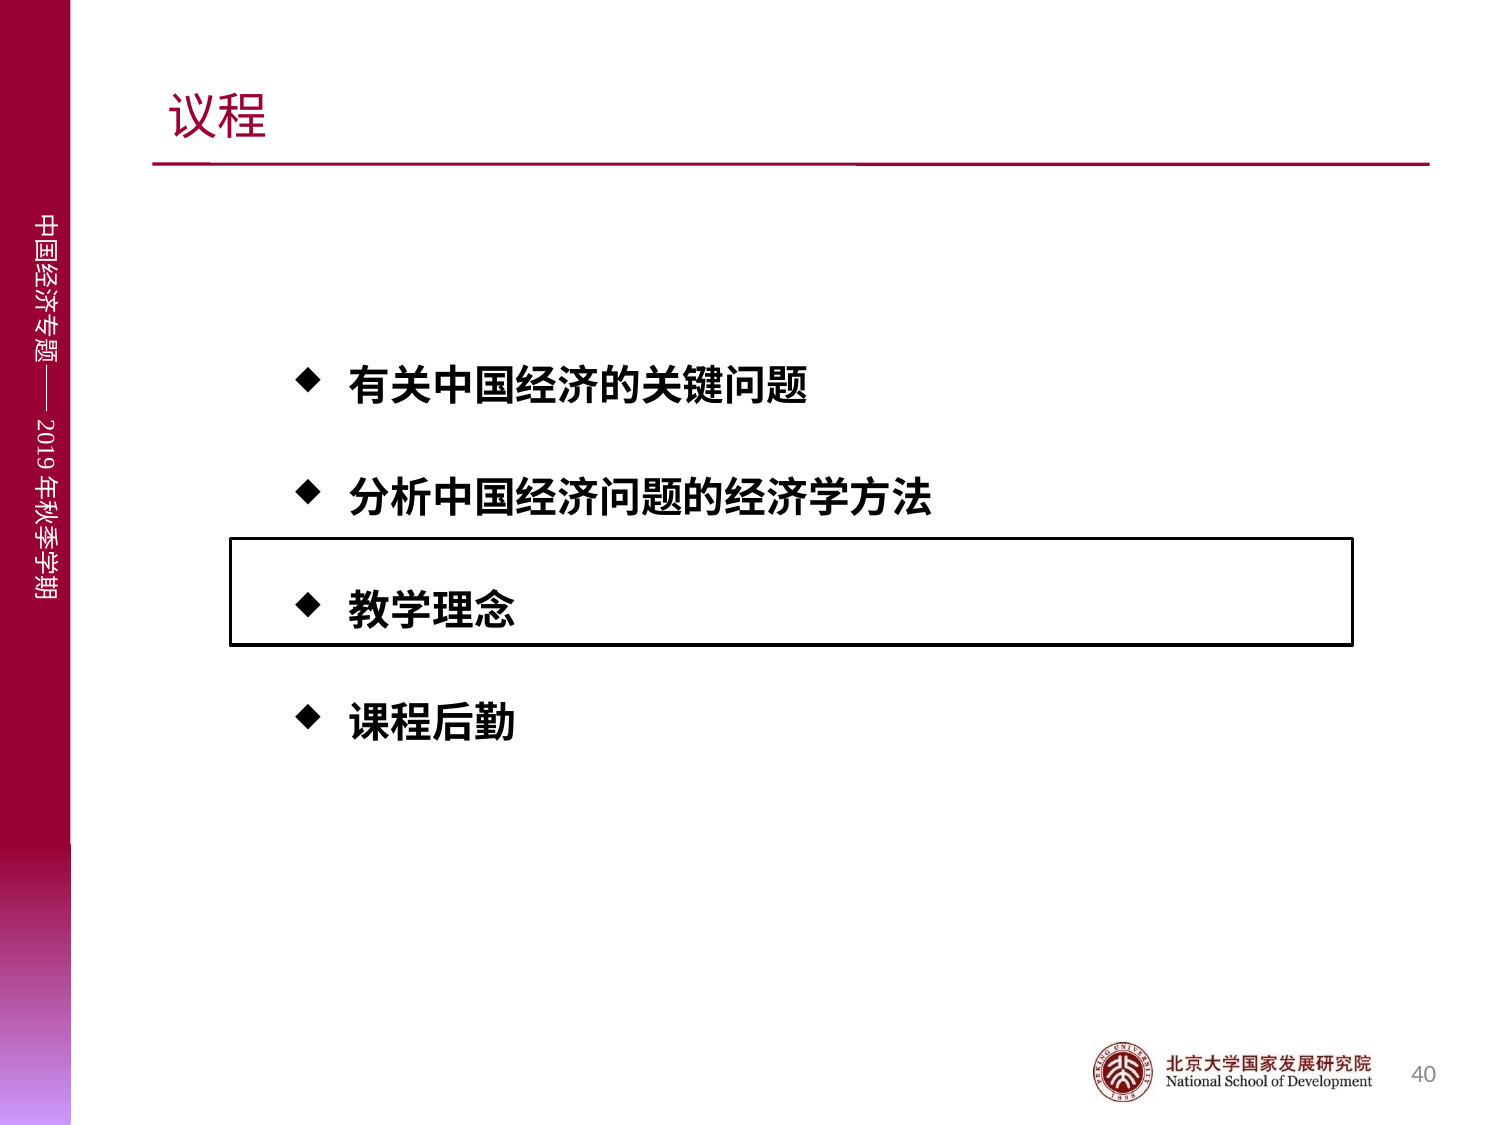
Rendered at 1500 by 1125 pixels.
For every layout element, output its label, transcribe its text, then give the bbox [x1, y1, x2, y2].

title 议程 [152, 0, 1426, 153]
list 有关中国经济的关键问题 分析中国经济问题的经济学方法 教学理念 课程后勤 [277, 647, 1259, 894]
text_box [228, 537, 1354, 647]
picture [1093, 1042, 1101, 1102]
list 有关中国经济的关键问题 分析中国经济问题的经济学方法 教学理念 课程后勤 [277, 326, 1259, 537]
slide_number 40 [1101, 1042, 1452, 1103]
